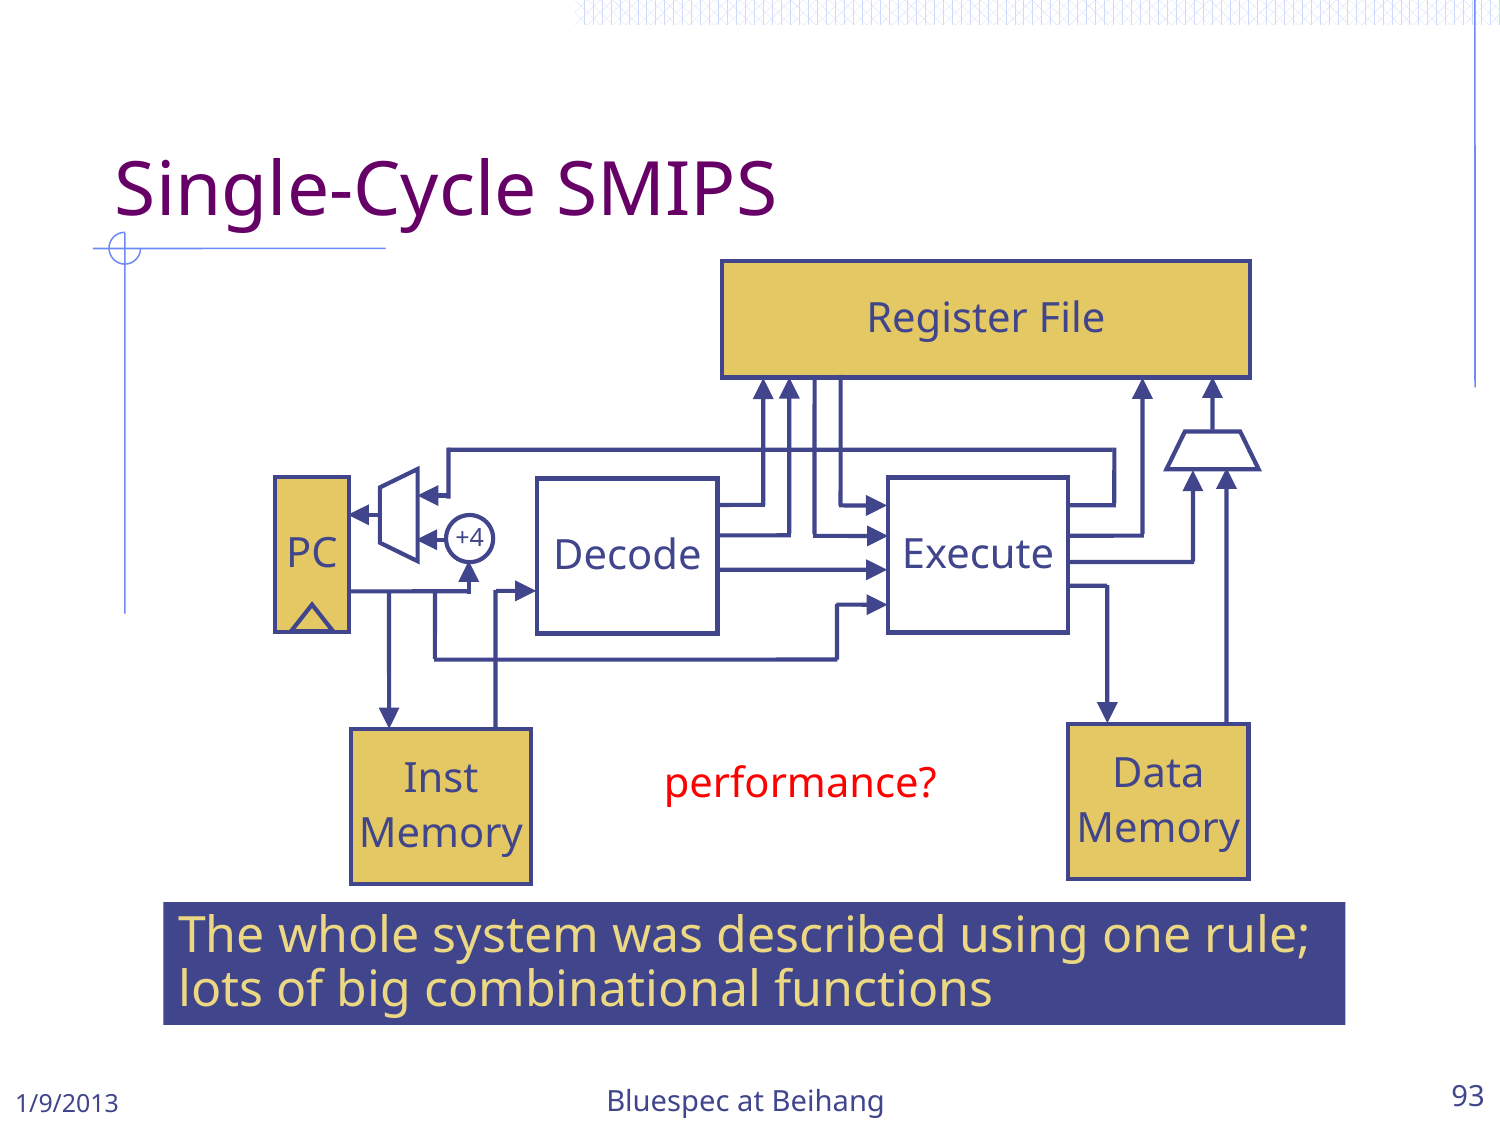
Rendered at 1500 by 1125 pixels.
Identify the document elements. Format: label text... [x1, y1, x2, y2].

title Single-Cycle SMIPS [99, 49, 1376, 238]
footer Bluespec at Beihang [508, 1049, 984, 1125]
text_box The whole system was described using one rule; lots of big combinational functions [163, 902, 1346, 1025]
slide_number 93 [1187, 1049, 1500, 1125]
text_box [274, 260, 1259, 884]
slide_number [0, 1049, 313, 1125]
